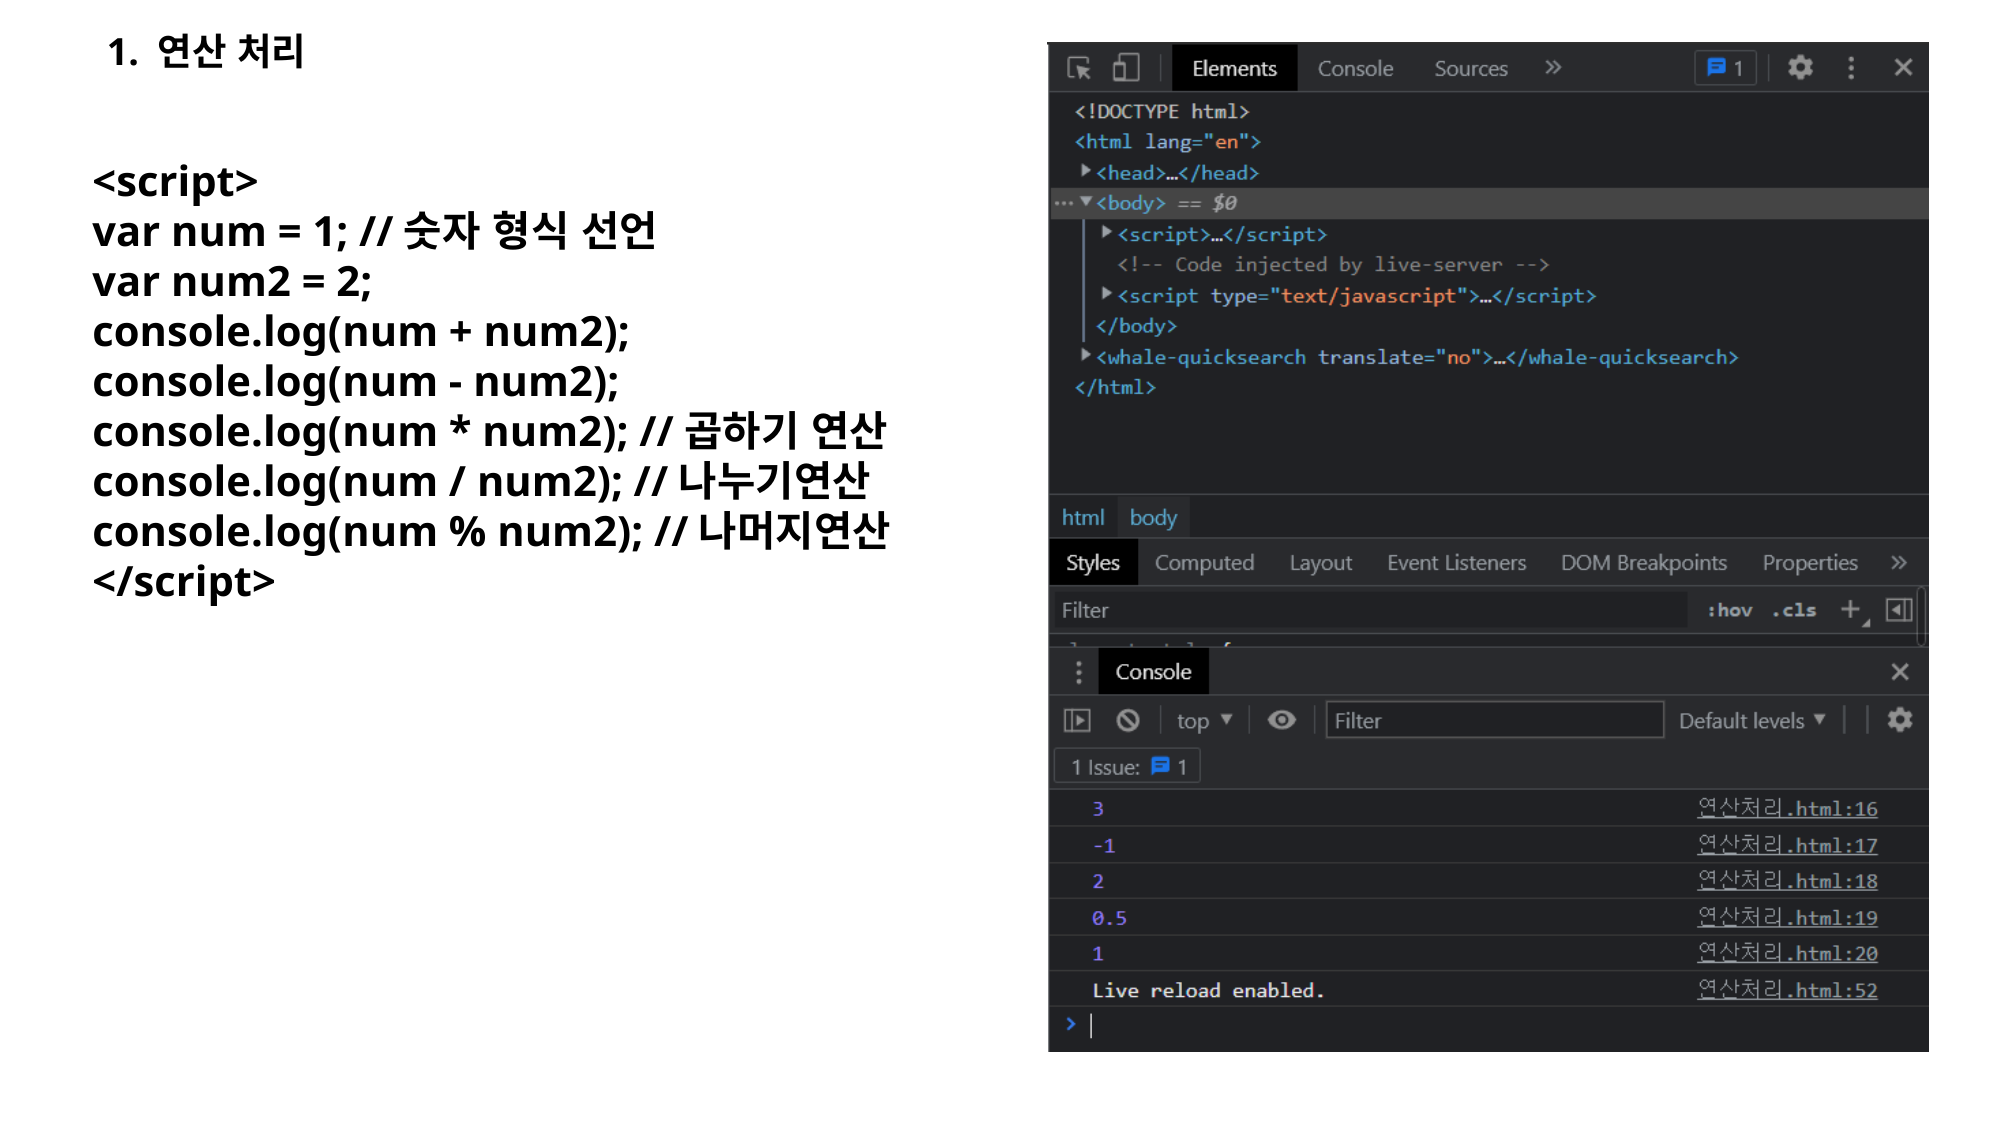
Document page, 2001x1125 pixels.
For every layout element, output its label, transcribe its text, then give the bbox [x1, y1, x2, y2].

text_box 1. 연산 처리 [92, 20, 704, 81]
picture [1047, 42, 1929, 1052]
text_box <script> var num = 1; //숫자 형식 선언 var num2 = 2; console.log(num + num2); console.log(num - num2); console.log(num * num2); //곱하기 연산 console.log(num / num2); //나누기연산 console.log(num % num2); //나머지연산 </script> [77, 147, 1047, 613]
